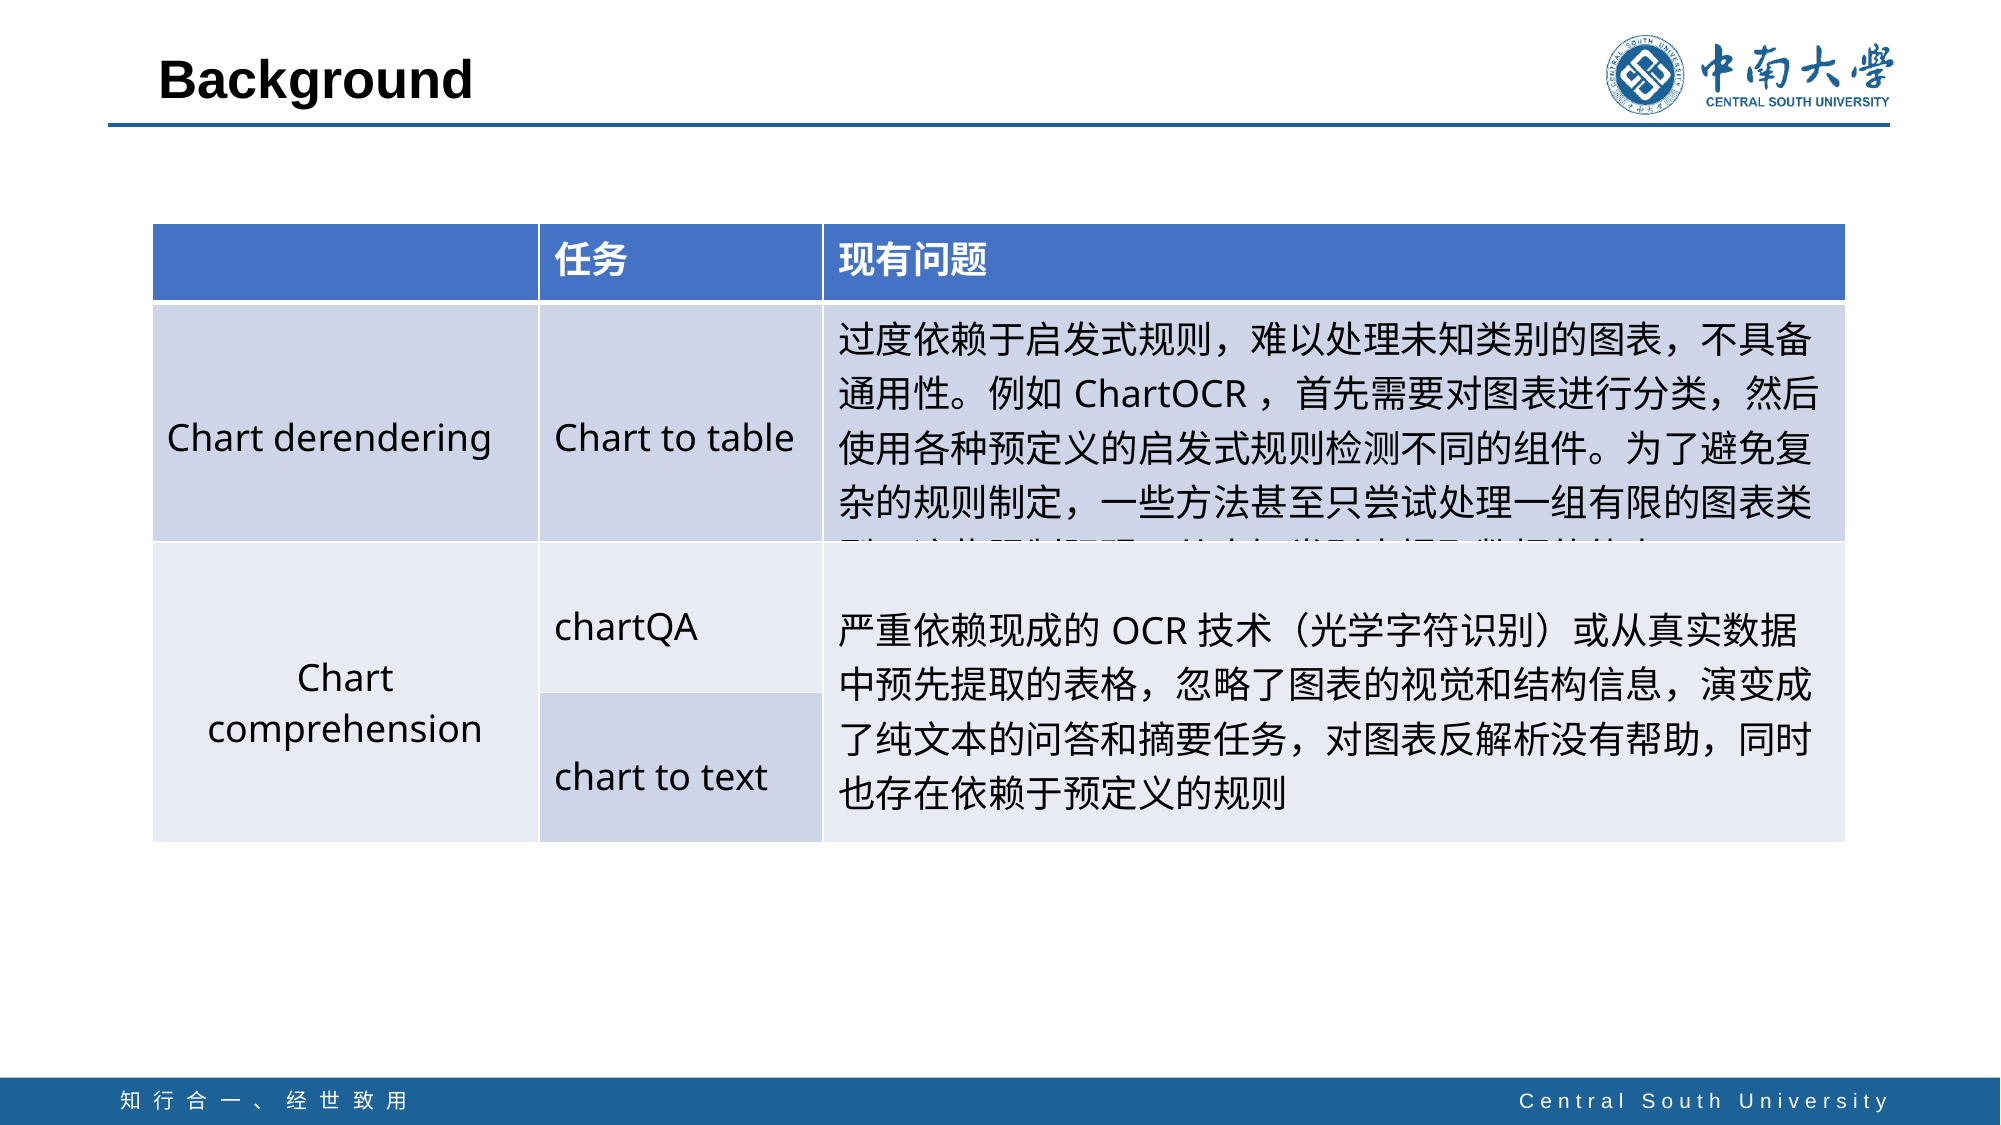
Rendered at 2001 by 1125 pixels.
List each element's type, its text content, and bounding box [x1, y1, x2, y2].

table_header 现有问题 [824, 224, 1845, 300]
text_box Central South University [1504, 1080, 1902, 1120]
table_cell Chart derendering [153, 305, 538, 541]
table_cell chartQA [540, 543, 822, 692]
picture [1595, 28, 1907, 121]
text_box Background [158, 0, 1343, 118]
table_cell chart to text [540, 693, 822, 842]
table_cell 严重依赖现成的OCR技术（光学字符识别）或从真实数据中预先提取的表格，忽略了图表的视觉和结构信息，演变成了纯文本的问答和摘要任务，对图表反解析没有帮助，同时也存在依赖于预定义的规则 [824, 543, 1845, 842]
table_cell Chart to table [540, 305, 822, 541]
table_header [153, 224, 538, 300]
table_cell 过度依赖于启发式规则，难以处理未知类别的图表，不具备通用性。例如ChartOCR，首先需要对图表进行分类，然后使用各种预定义的启发式规则检测不同的组件。为了避免复杂的规则制定，一些方法甚至只尝试处理一组有限的图表类型。这些限制阻碍了从未知类别中提取数据的能力。 [824, 305, 1845, 541]
table_cell Chart comprehension [153, 543, 538, 842]
text_box [0, 1077, 2000, 1125]
table_header 任务 [540, 224, 822, 300]
text_box 知行合一、经世致用 [105, 1080, 423, 1120]
